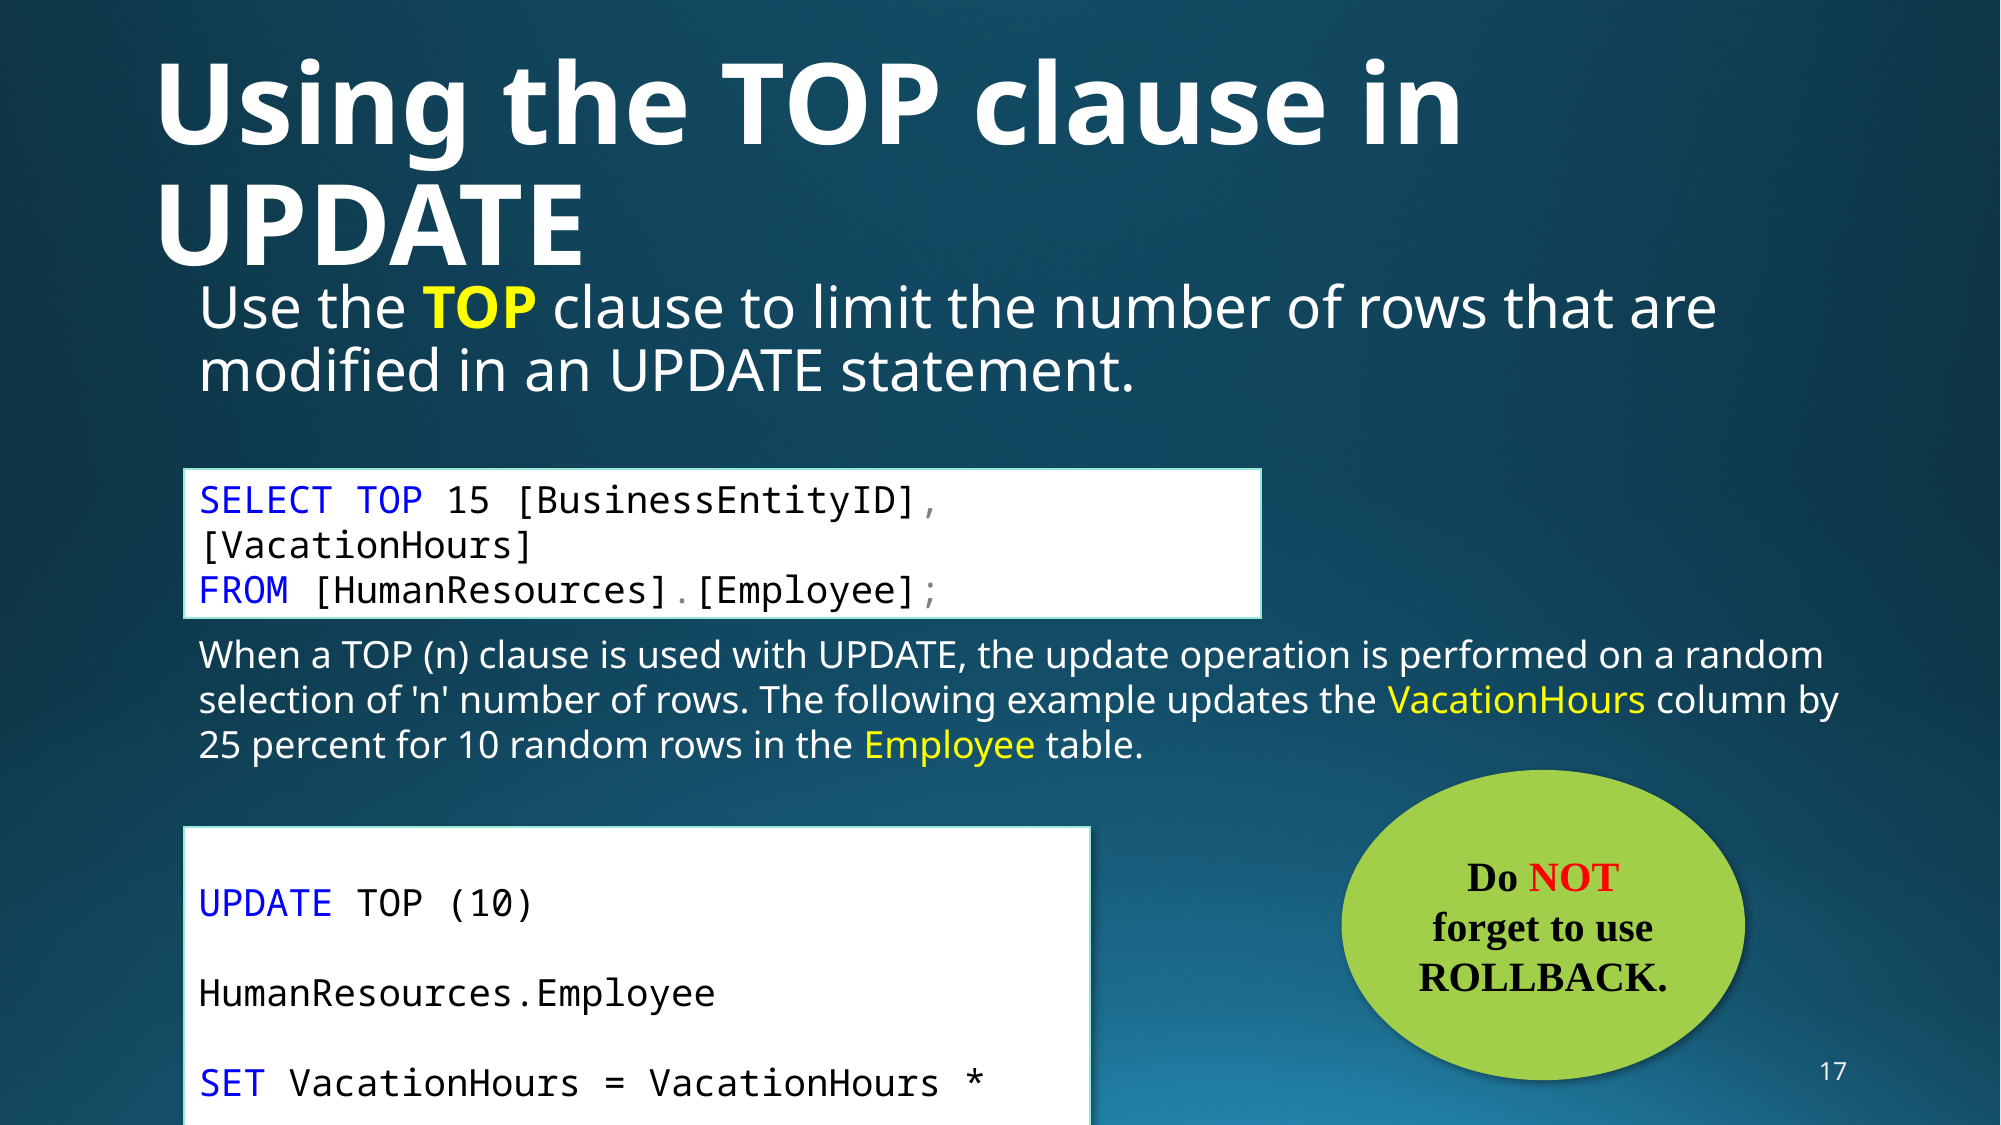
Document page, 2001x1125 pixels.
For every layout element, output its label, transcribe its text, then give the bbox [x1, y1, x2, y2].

text_box When a TOP (n) clause is used with UPDATE, the update operation is performed on a random selection of 'n' number of rows. The following example updates the VacationHours column by 25 percent for 10 random rows in the Employee table. [183, 623, 1863, 774]
list Use the TOP clause to limit the number of rows that are modified in an UPDATE statement. [183, 271, 1863, 420]
slide_number 17 [1412, 1042, 1863, 1103]
title Using the TOP clause in UPDATE [137, 59, 1863, 278]
picture [0, 0, 2001, 1125]
text_box Do NOT forget to use ROLLBACK. [1340, 768, 1747, 1082]
text_box SELECT TOP 15 [BusinessEntityID], [VacationHours] FROM [HumanResources].[Employee]; [183, 468, 1262, 619]
text_box UPDATE TOP (10) HumanResources.Employee SET VacationHours = VacationHours * 1.25; [183, 826, 1091, 1125]
